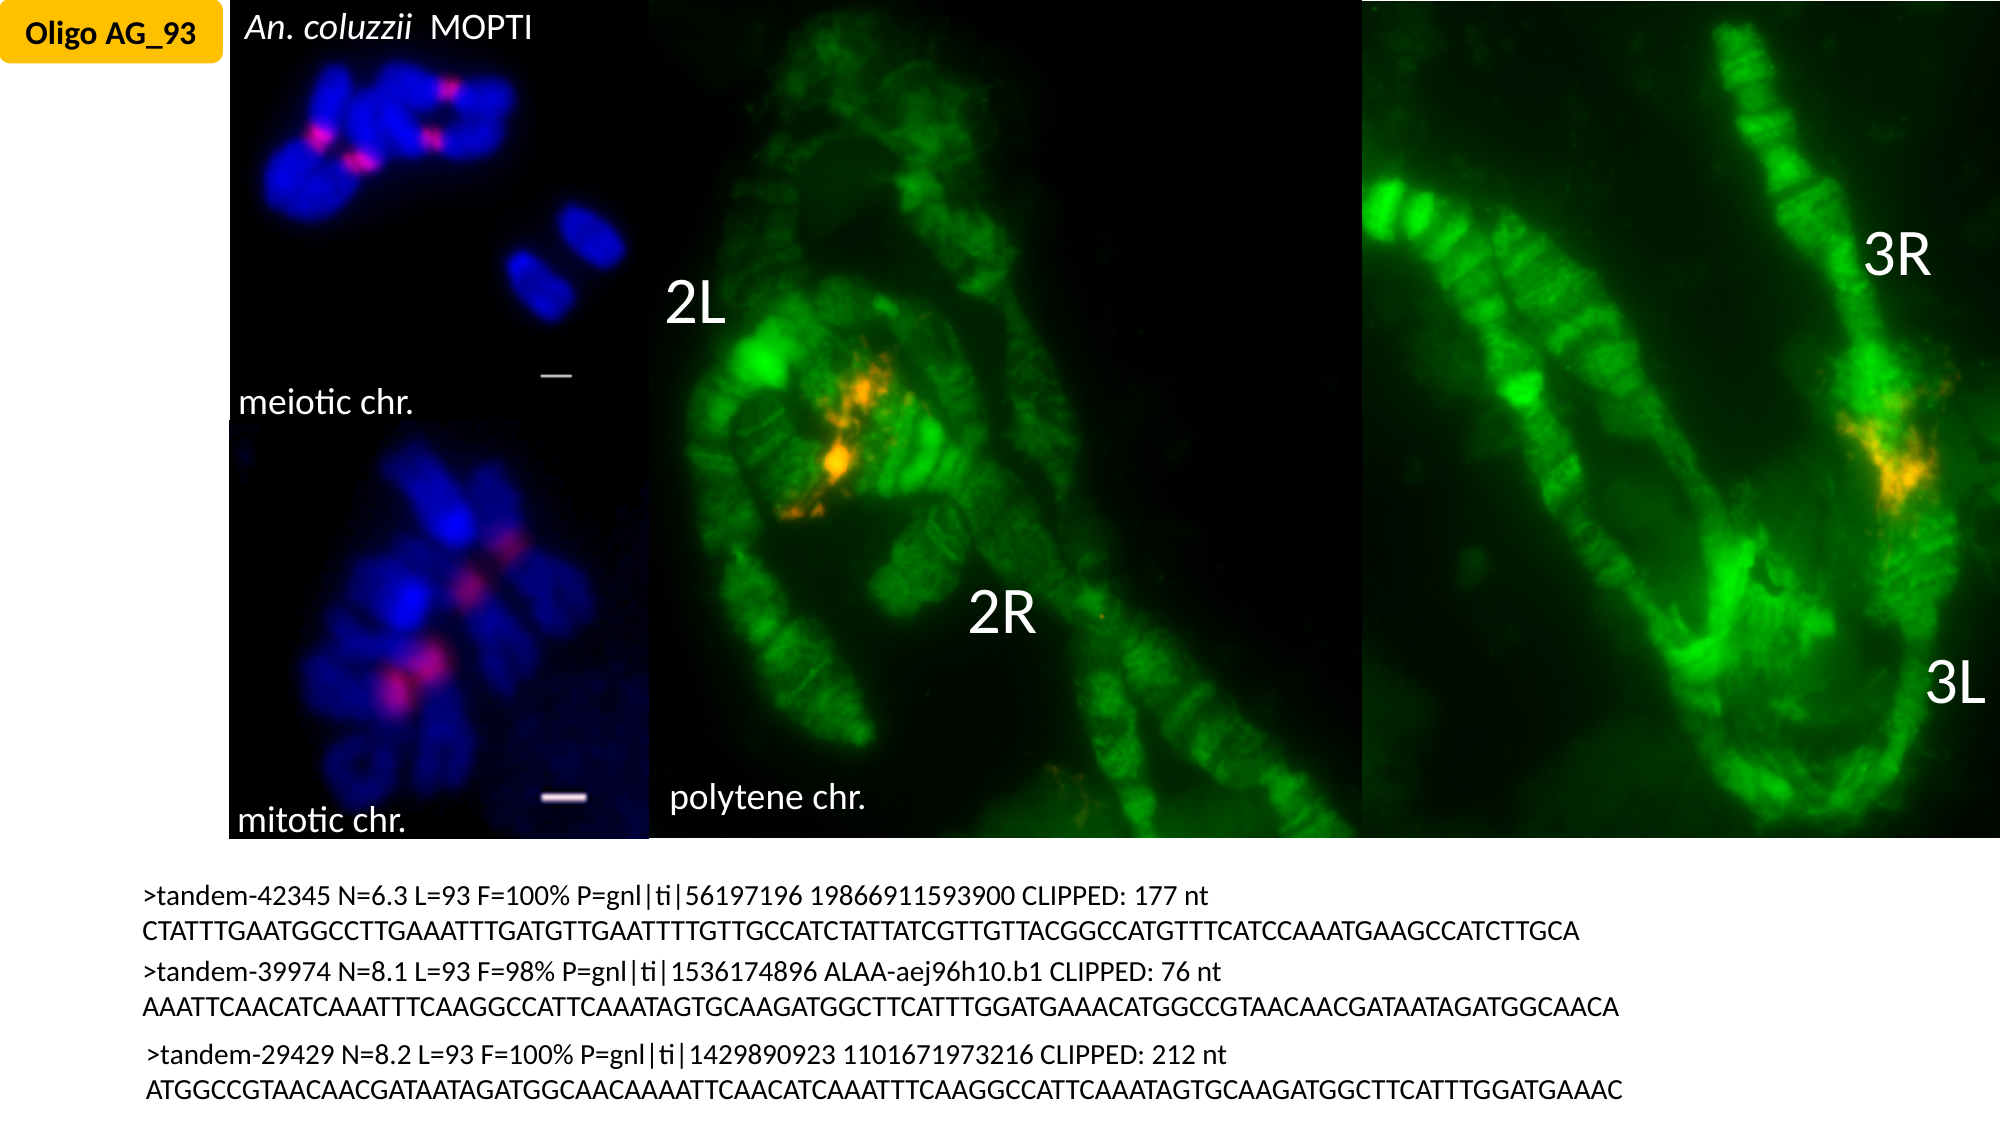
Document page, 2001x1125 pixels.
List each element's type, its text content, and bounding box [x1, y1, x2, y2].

text_box >tandem-39974 N=8.1 L=93 F=98% P=gnl|ti|1536174896 ALAA-aej96h10.b1 CLIPPED: 76 nt AAATTCAACATCAAATTTCAAGGCCATTCAAATAGTGCAAGATGGCTTCATTTGGATGAAACATGGCCGTAACAACGATAATAGATGGCAACA [127, 944, 1910, 1030]
text_box >tandem-29429 N=8.2 L=93 F=100% P=gnl|ti|1429890923 1101671973216 CLIPPED: 212 nt ATGGCCGTAACAACGATAATAGATGGCAACAAAATTCAACATCAAATTTCAAGGCCATTCAAATAGTGCAAGATGGCTTCATTTGGATGAAAC [131, 1028, 1960, 1113]
text_box mitotic chr. [222, 788, 438, 848]
text_box polytene chr. [654, 776, 900, 825]
picture [229, 0, 2000, 839]
text_box meiotic chr. [223, 369, 230, 429]
text_box >tandem-42345 N=6.3 L=93 F=100% P=gnl|ti|56197196 19866911593900 CLIPPED: 177 nt CTATTTGAATGGCCTTGAAATTTGATGTTGAATTTTGTTGCCATCTATTATCGTTGTTACGGCCATGTTTCATCCAAATGAAGCCATCTTGCA [127, 868, 1882, 944]
text_box Oligo AG_93 [0, 0, 223, 64]
